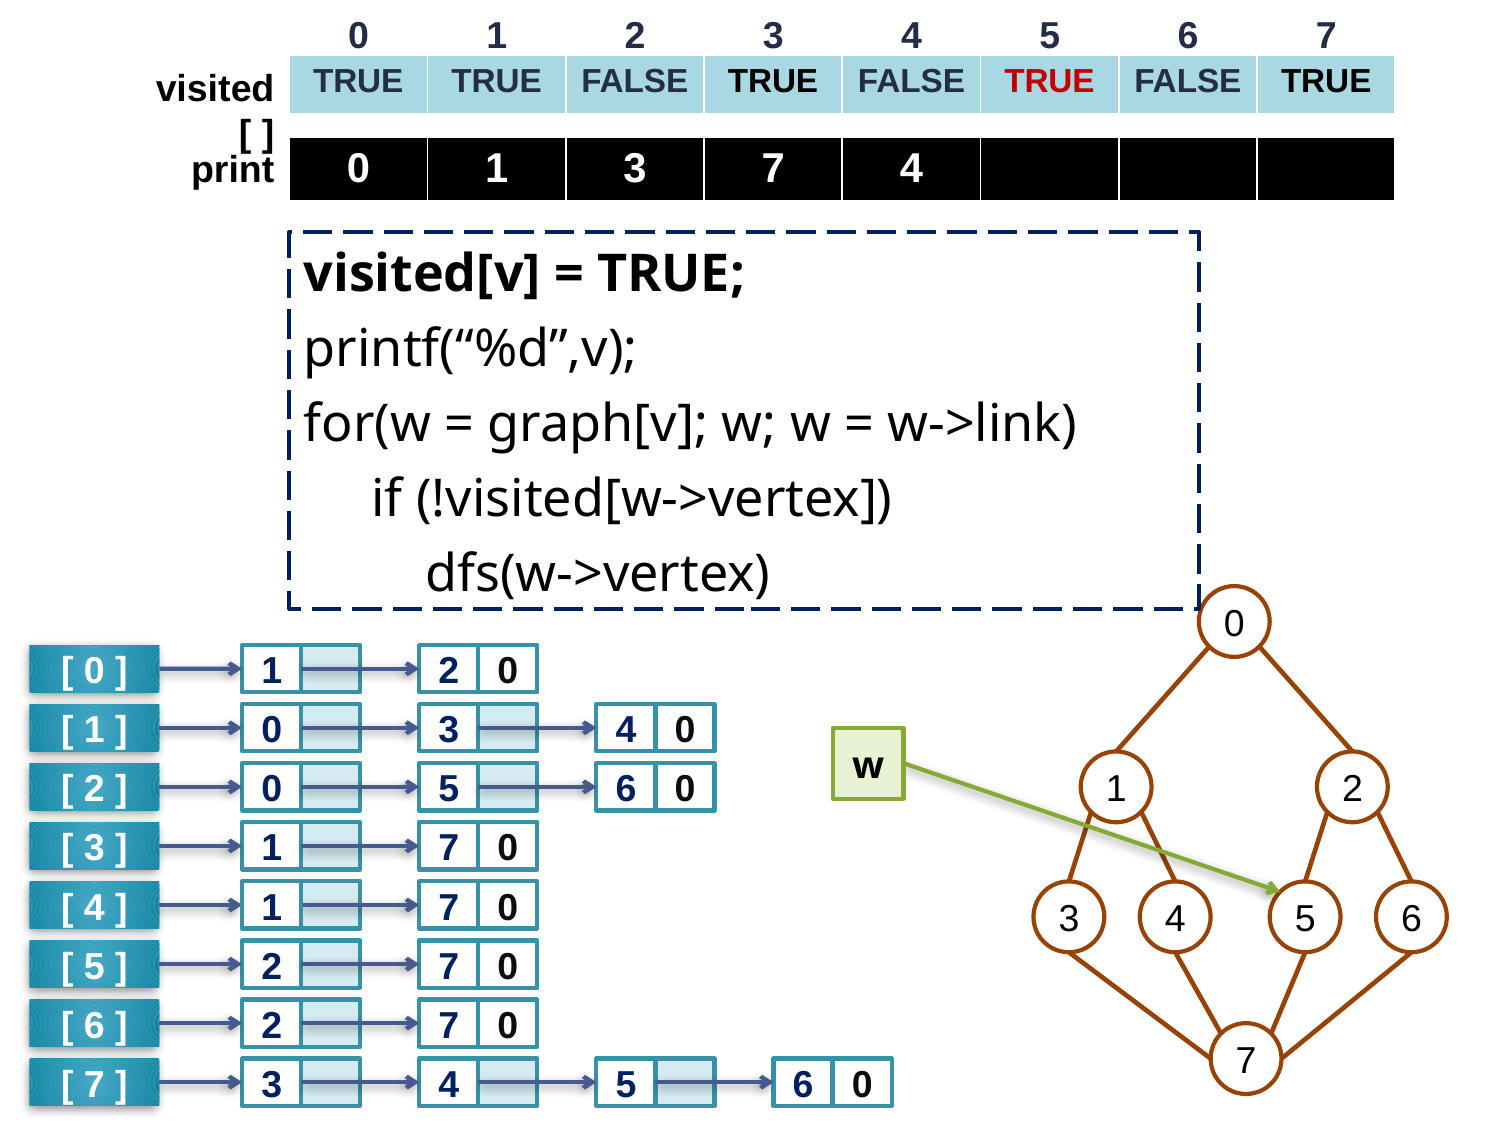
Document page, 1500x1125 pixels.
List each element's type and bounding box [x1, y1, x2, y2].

table_header [843, 8, 980, 54]
table_header [843, 138, 980, 200]
text_box [29, 820, 539, 872]
table_header [290, 8, 427, 54]
text_box [29, 643, 539, 694]
table_header [981, 8, 1118, 54]
text_box [29, 761, 717, 813]
table_header [428, 56, 565, 113]
text_box [29, 997, 539, 1049]
table_header [1258, 56, 1394, 113]
text_box [29, 938, 539, 990]
table_header [567, 138, 703, 200]
table_header [981, 138, 1118, 200]
table_header [705, 56, 841, 113]
text_box [29, 879, 539, 931]
table_header [428, 8, 565, 54]
table_header [705, 138, 841, 200]
text_box [29, 1056, 894, 1108]
table_header [428, 138, 565, 200]
table_header [705, 8, 841, 54]
table_header [1258, 8, 1394, 54]
text_box [100, 56, 290, 198]
table_header [1120, 8, 1256, 54]
text_box [289, 231, 1449, 1097]
table_header [1120, 138, 1256, 200]
table_header [1120, 56, 1256, 113]
table_header [843, 56, 980, 113]
table_header [567, 8, 703, 54]
table_header [290, 138, 427, 200]
table_header [290, 56, 427, 113]
table_header [1258, 138, 1394, 200]
table_header [567, 56, 703, 113]
table_header [981, 56, 1118, 113]
text_box [29, 702, 717, 753]
